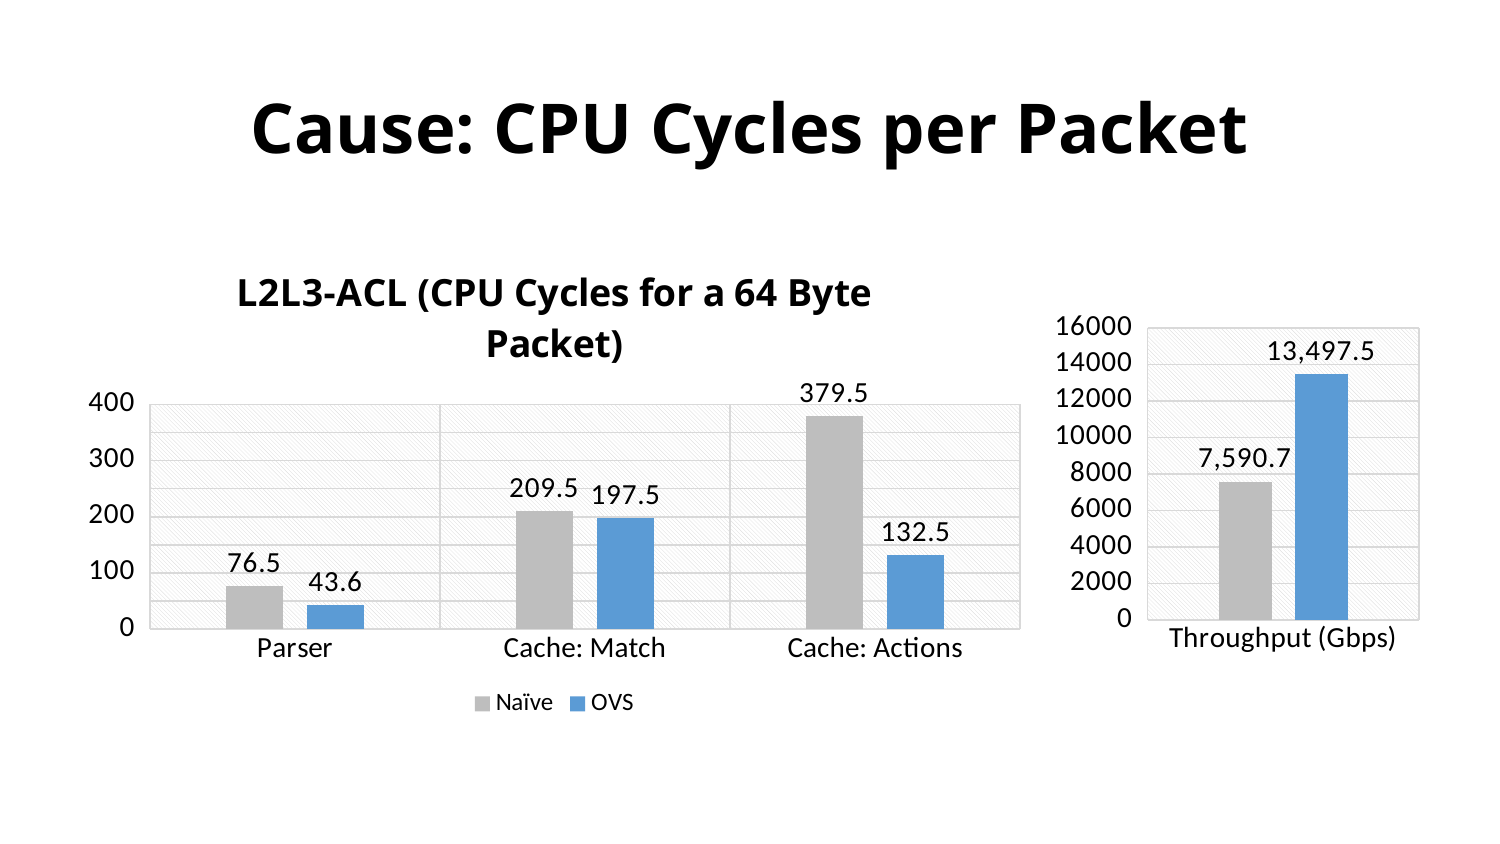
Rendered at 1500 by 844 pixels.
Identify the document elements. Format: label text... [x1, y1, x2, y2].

chart [1046, 305, 1427, 663]
title Cause: CPU Cycles per Packet [103, 44, 1397, 208]
chart [68, 236, 1040, 723]
